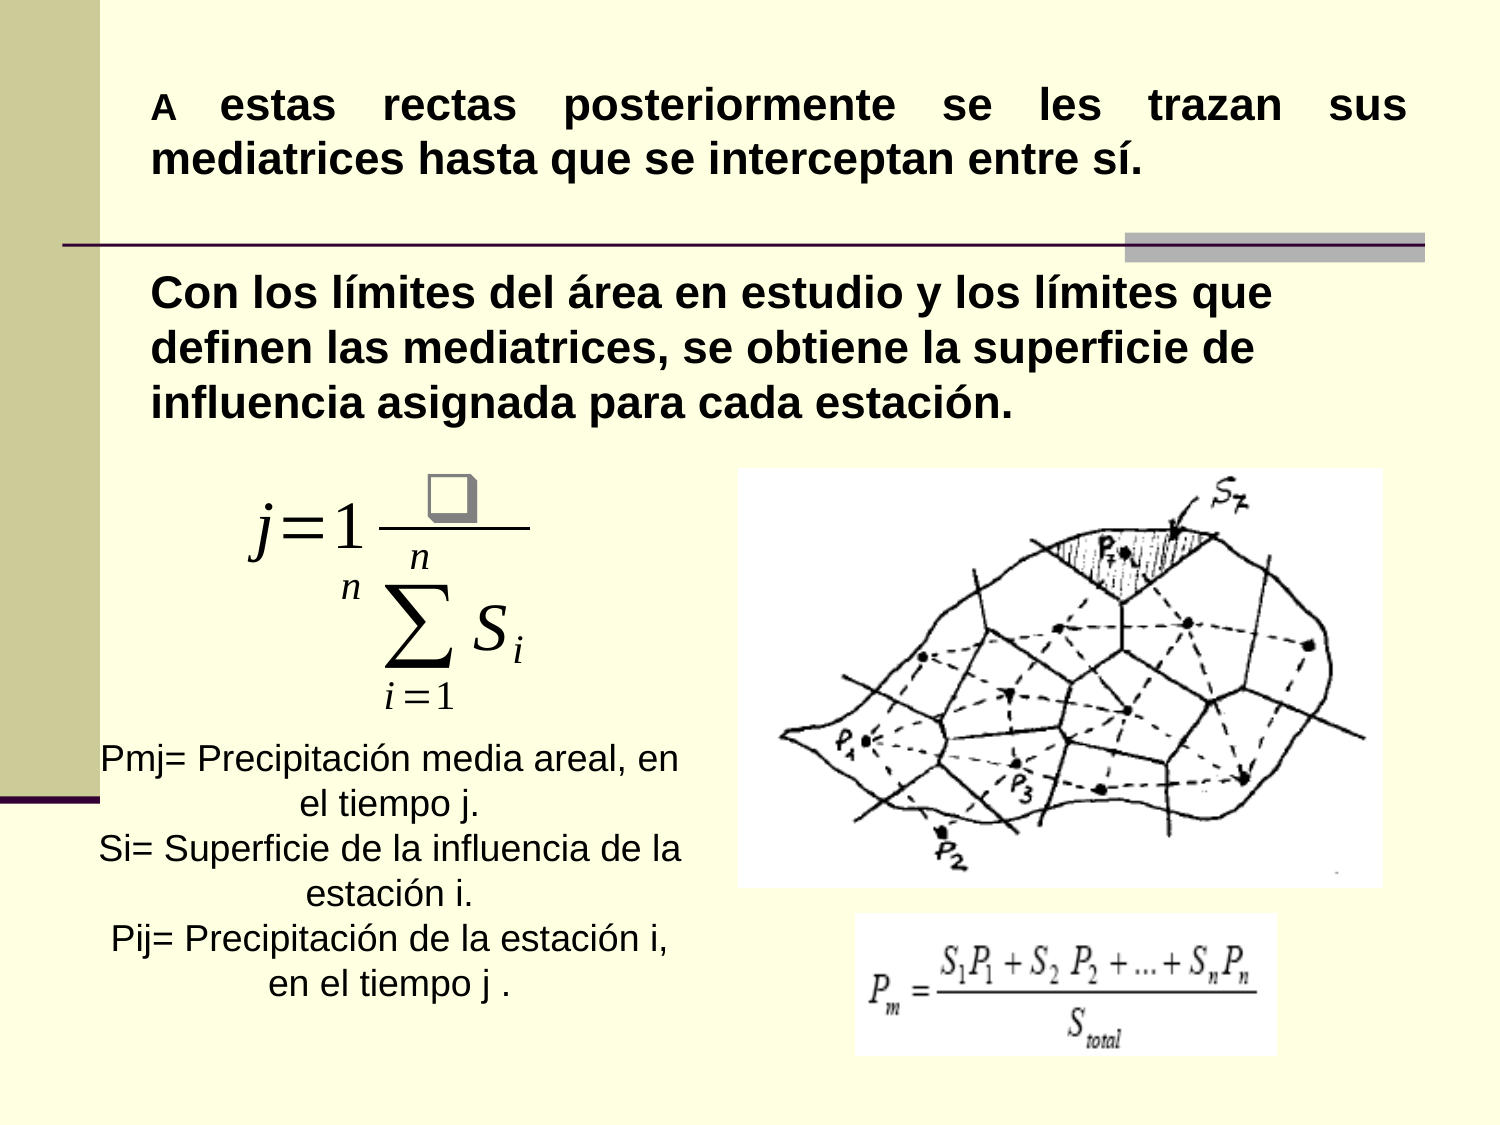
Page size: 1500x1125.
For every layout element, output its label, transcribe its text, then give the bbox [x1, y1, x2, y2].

text_box Con los límites del área en estudio y los límites que definen las mediatrices, se obtiene la superficie de influencia asignada para cada estación. [135, 255, 1424, 431]
picture [737, 468, 1383, 888]
text_box A estas rectas posteriormente se les trazan sus mediatrices hasta que se interceptan entre sí. [135, 66, 1424, 187]
text_box Pmj= Precipitación media areal, en el tiempo j. Si= Superficie de la influencia de la estación i. Pij= Precipitación de la estación i, en el tiempo j . [76, 726, 703, 1012]
picture [855, 913, 1277, 1057]
